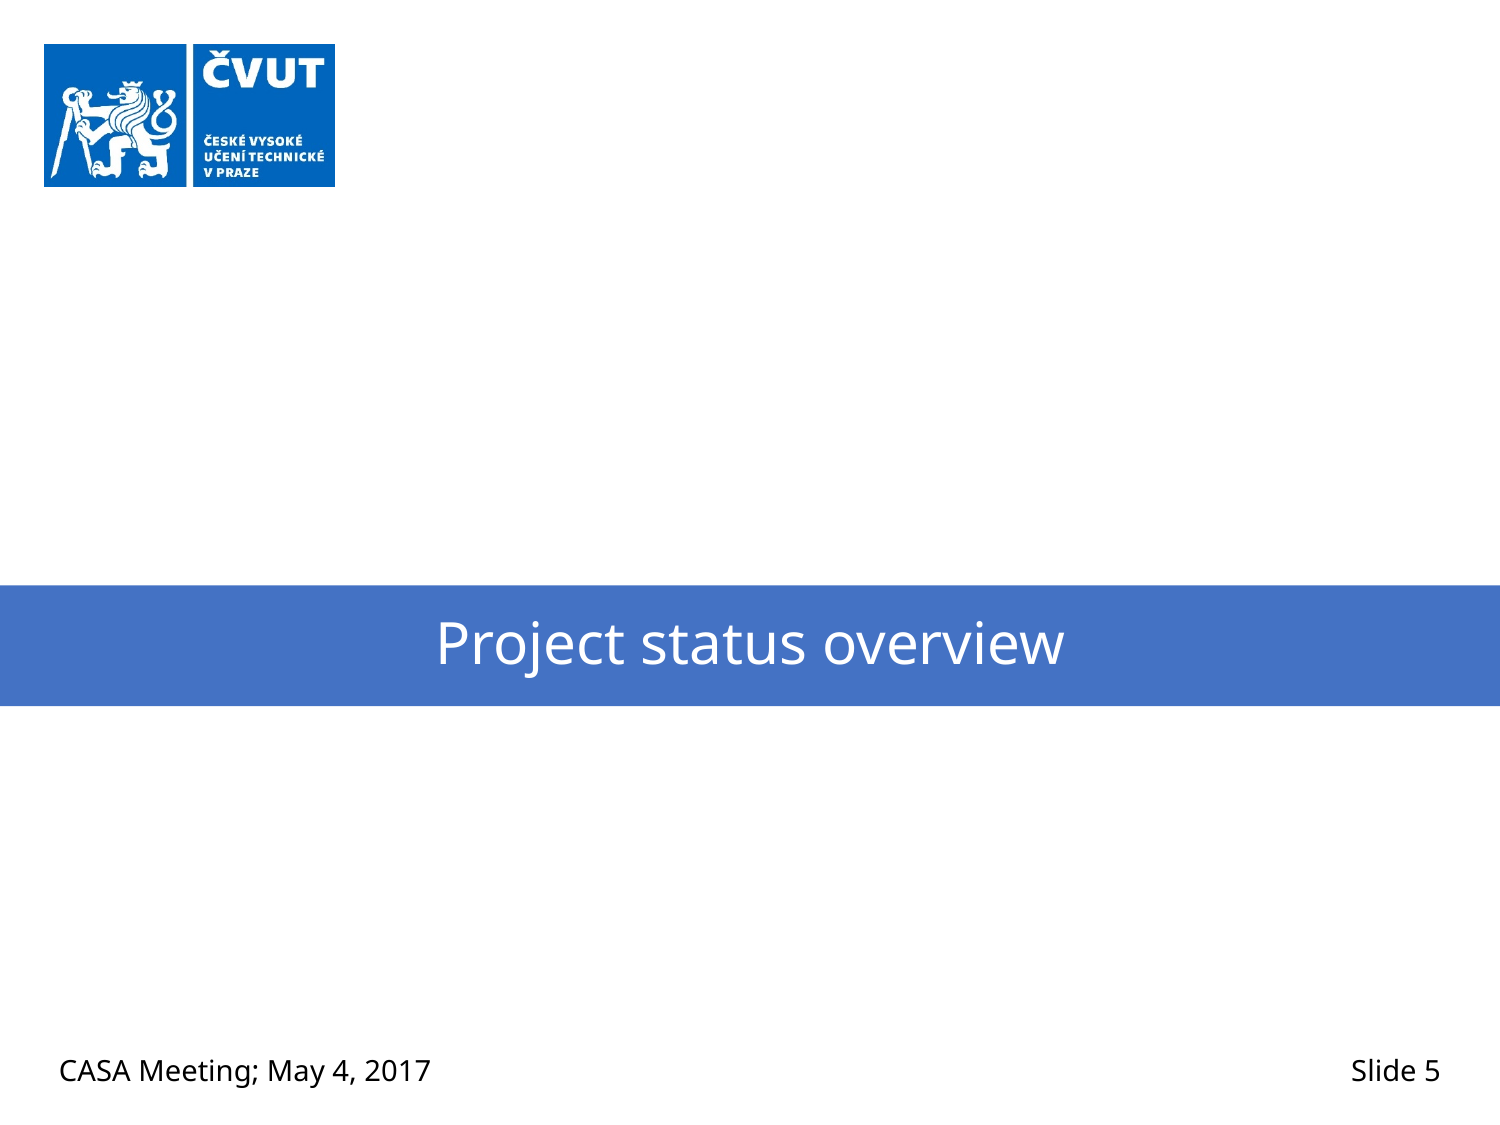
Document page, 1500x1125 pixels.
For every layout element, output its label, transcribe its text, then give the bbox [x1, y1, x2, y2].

picture [44, 44, 335, 187]
title Project status overview [0, 585, 1500, 707]
